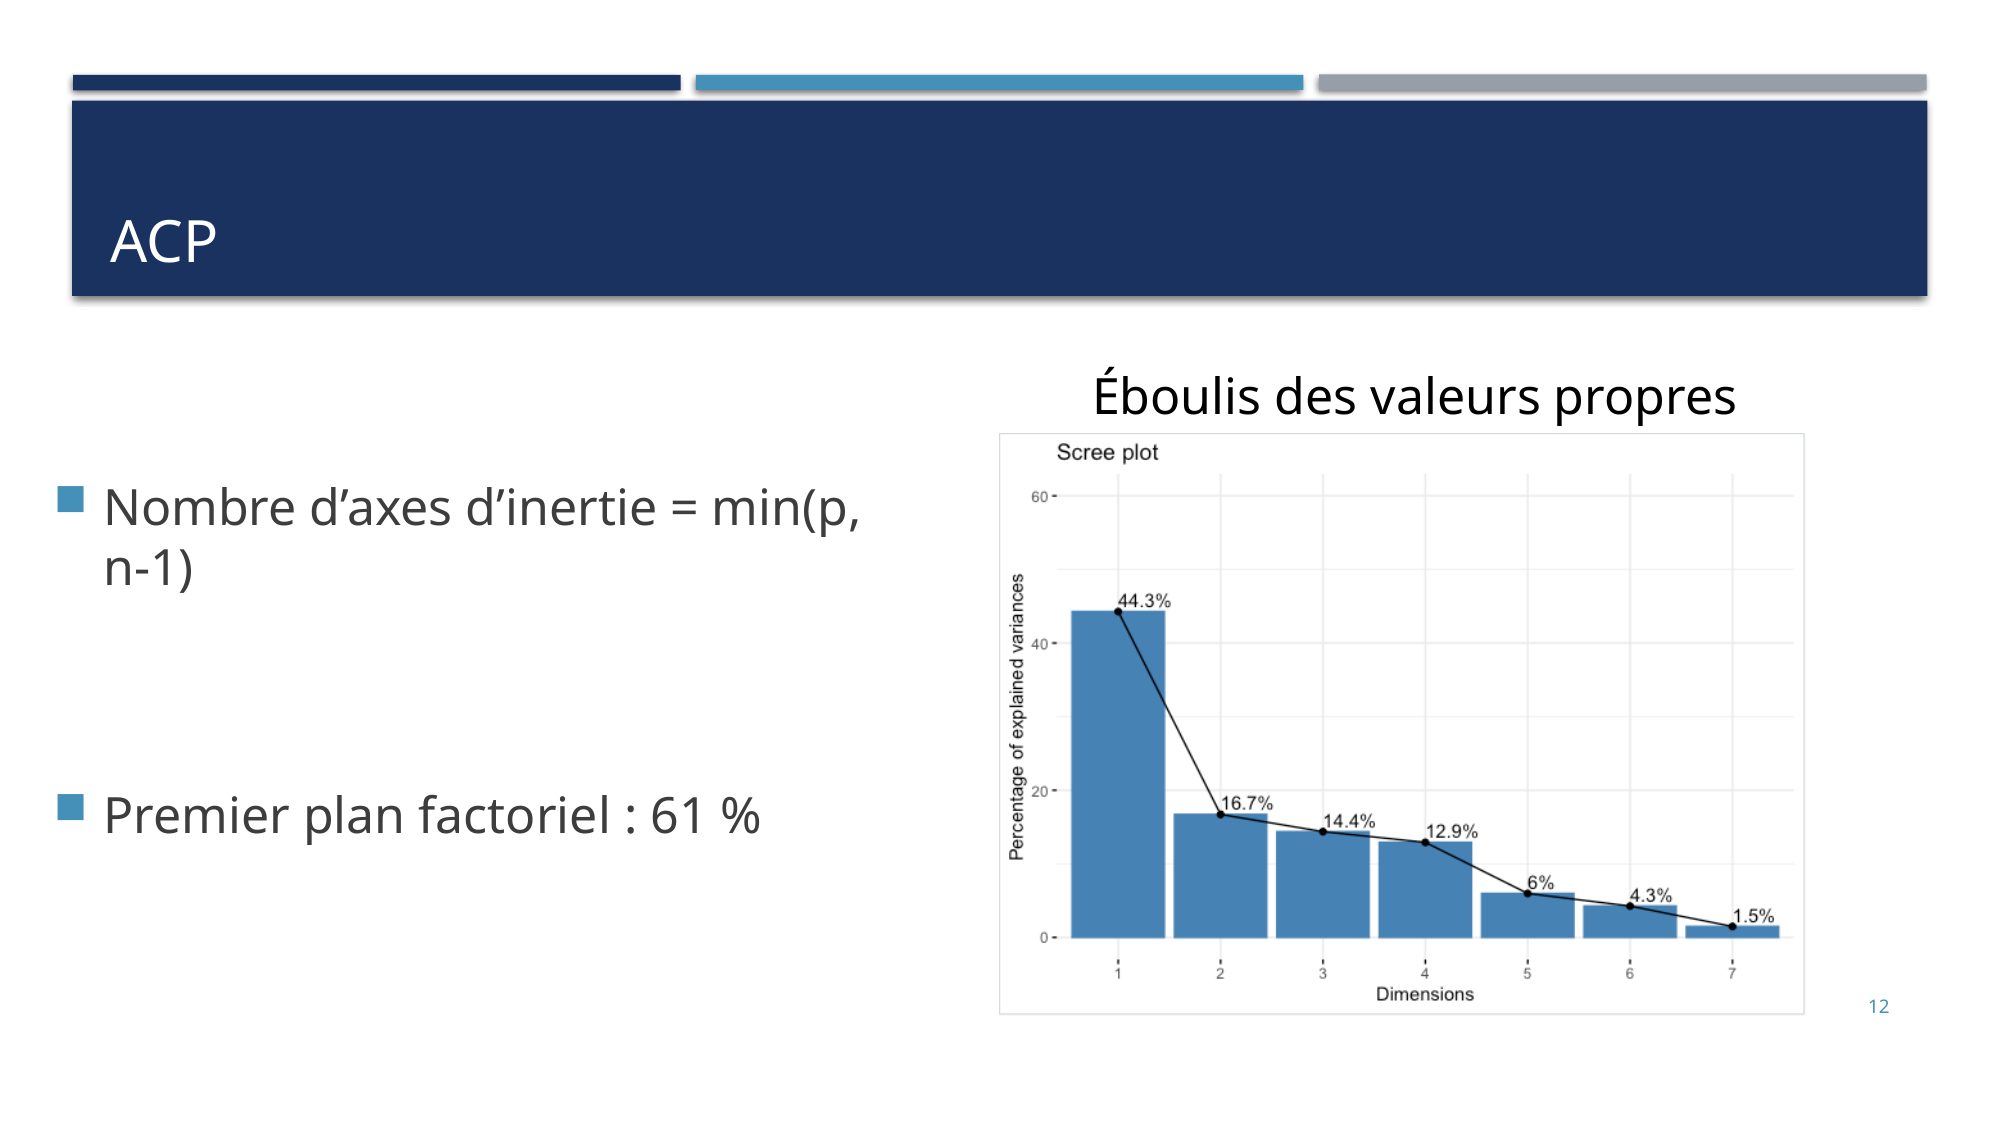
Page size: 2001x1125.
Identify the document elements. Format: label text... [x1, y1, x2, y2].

title ACP [95, 115, 1905, 282]
picture [999, 432, 1806, 1017]
slide_number 12 [1732, 977, 1905, 1037]
text_box Éboulis des valeurs propres [1077, 357, 1766, 431]
list Nombre d’axes d’inertie = min(p, n-1) Premier plan factoriel : 61 % [37, 357, 918, 962]
